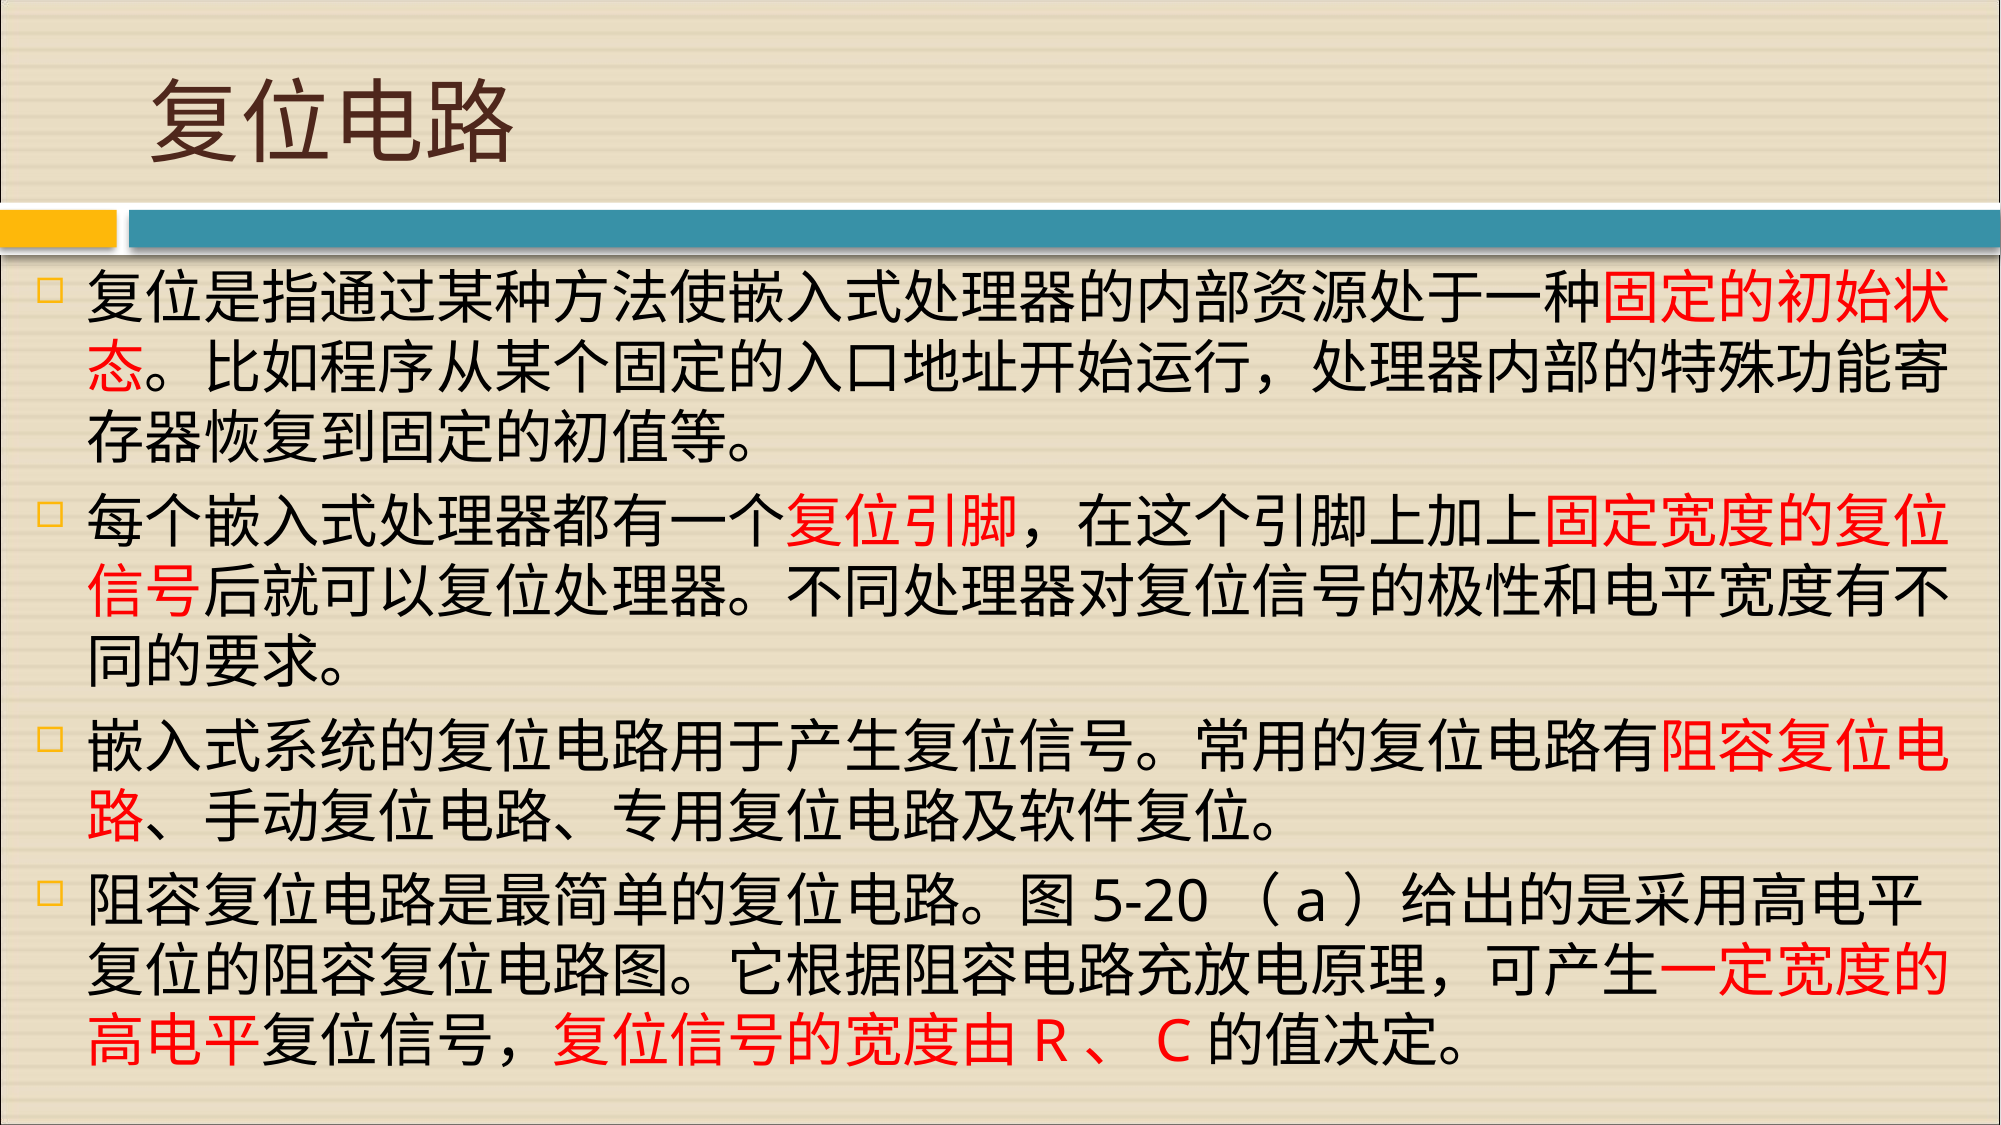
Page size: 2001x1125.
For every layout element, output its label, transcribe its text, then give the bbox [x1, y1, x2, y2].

title 复位电路 [133, 37, 1918, 201]
picture [0, 0, 2001, 1125]
list 复位是指通过某种方法使嵌入式处理器的内部资源处于一种固定的初始状态。比如程序从某个固定的入口地址开始运行，处理器内部的特殊功能寄存器恢复到固定的初值等。 每个嵌入式处理器都有一个复位引脚，在这个引脚上加上固定宽度的复位信号后就可以复位处理器。不同处理器对复位信号的极性和电平宽度有不同的要求。 嵌入式系统的复位电路用于产生复位信号。常用的复位电路有阻容复位电路、手动复位电路、专用复位电路及软件复位。 阻容复位电路是最简单的复位电路。图5-20（a）给出的是采用高电平复位的阻容复位电路图。它根据阻容电路充放电原理，可产生一定宽度的高电平复位信号，复位信号的宽度由R、C的值决定。 [19, 252, 1969, 1085]
